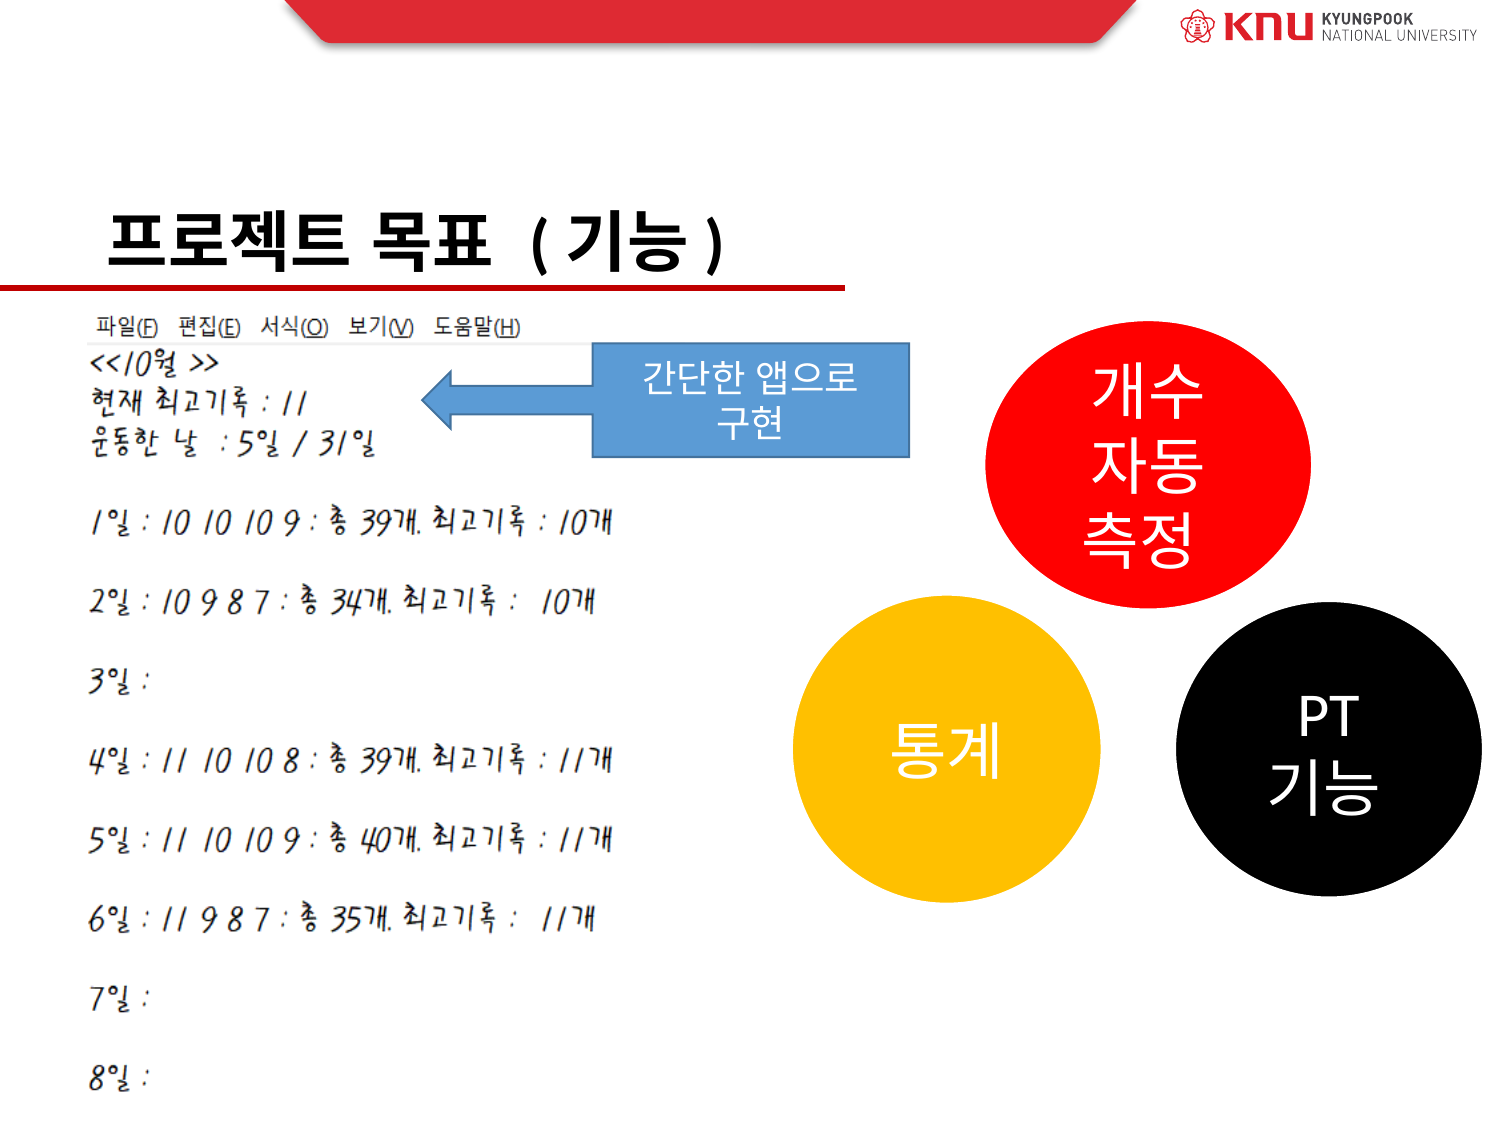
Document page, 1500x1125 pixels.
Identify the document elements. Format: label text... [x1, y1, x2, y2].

text_box 통계 [790, 593, 1103, 905]
text_box 개수 자동 측정 [983, 319, 1314, 611]
picture [87, 297, 685, 1105]
text_box 프로젝트 목표 (기능) [91, 192, 741, 287]
picture [1180, 9, 1478, 44]
text_box 간단한 앱으로 구현 [685, 342, 911, 459]
text_box [282, 0, 1139, 45]
text_box PT 기능 [1173, 599, 1484, 899]
